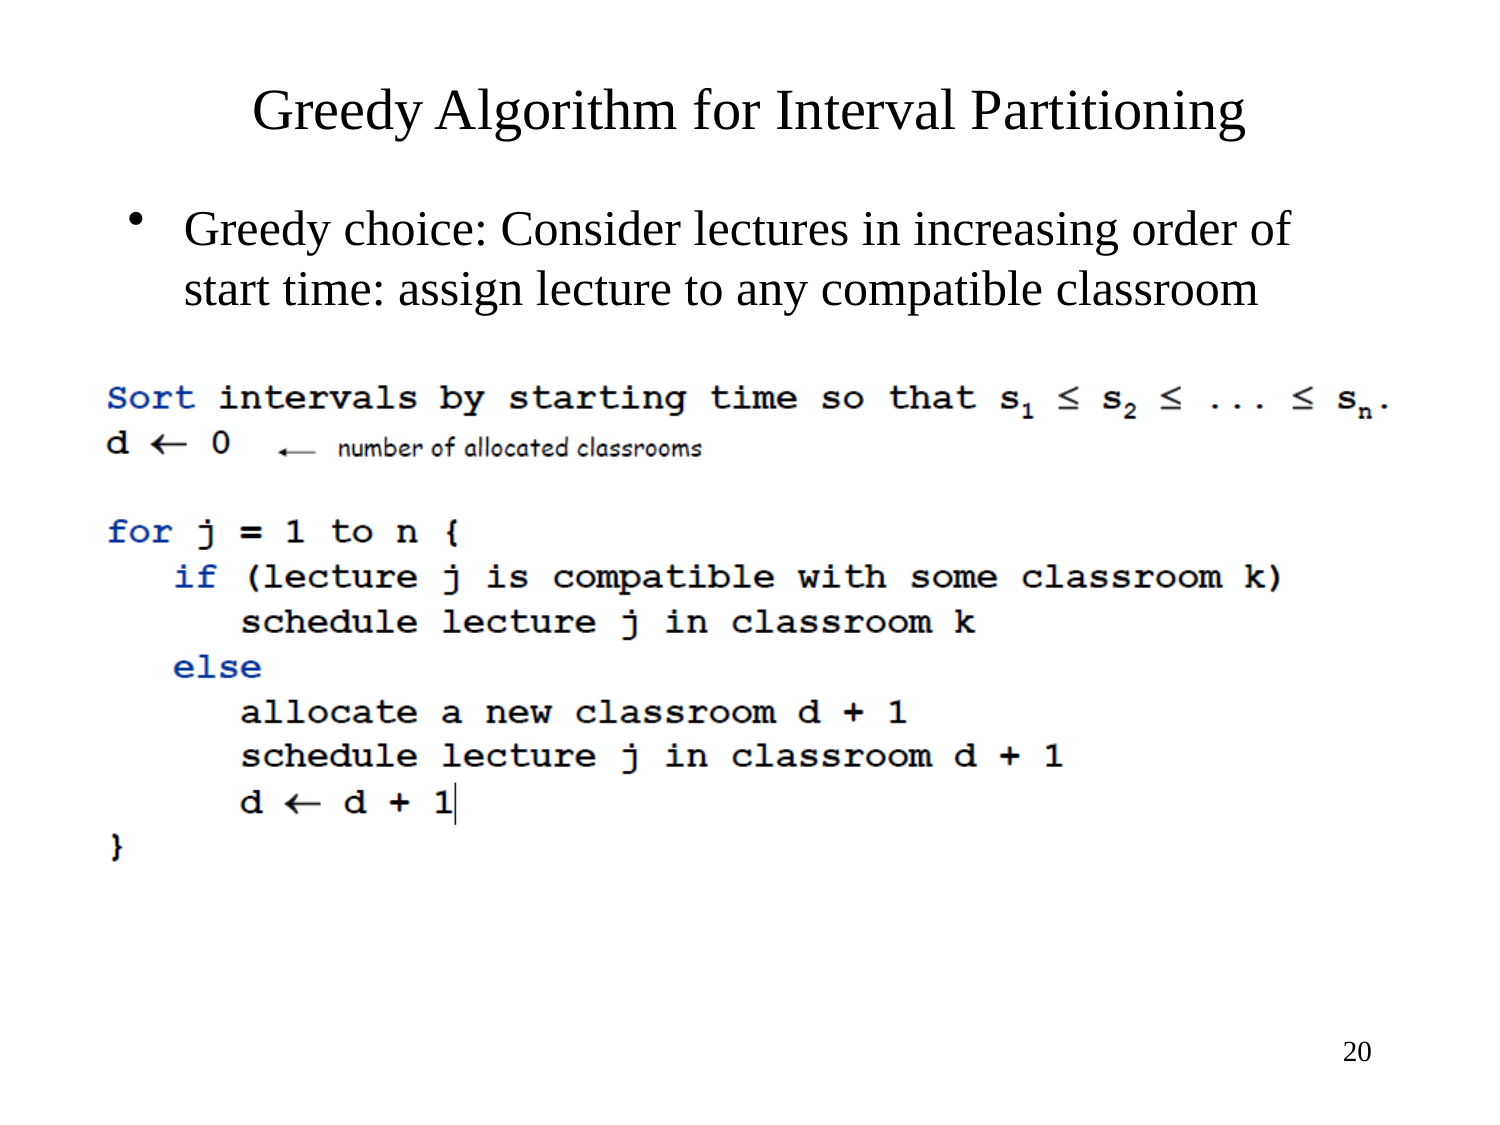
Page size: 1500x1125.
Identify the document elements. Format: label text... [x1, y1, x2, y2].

slide_number 20 [1074, 1025, 1388, 1100]
picture [74, 371, 1408, 879]
list Greedy choice: Consider lectures in increasing order of start time: assign lecture to any compatible classroom [112, 187, 1388, 363]
title Greedy Algorithm for Interval Partitioning [112, 62, 1388, 150]
